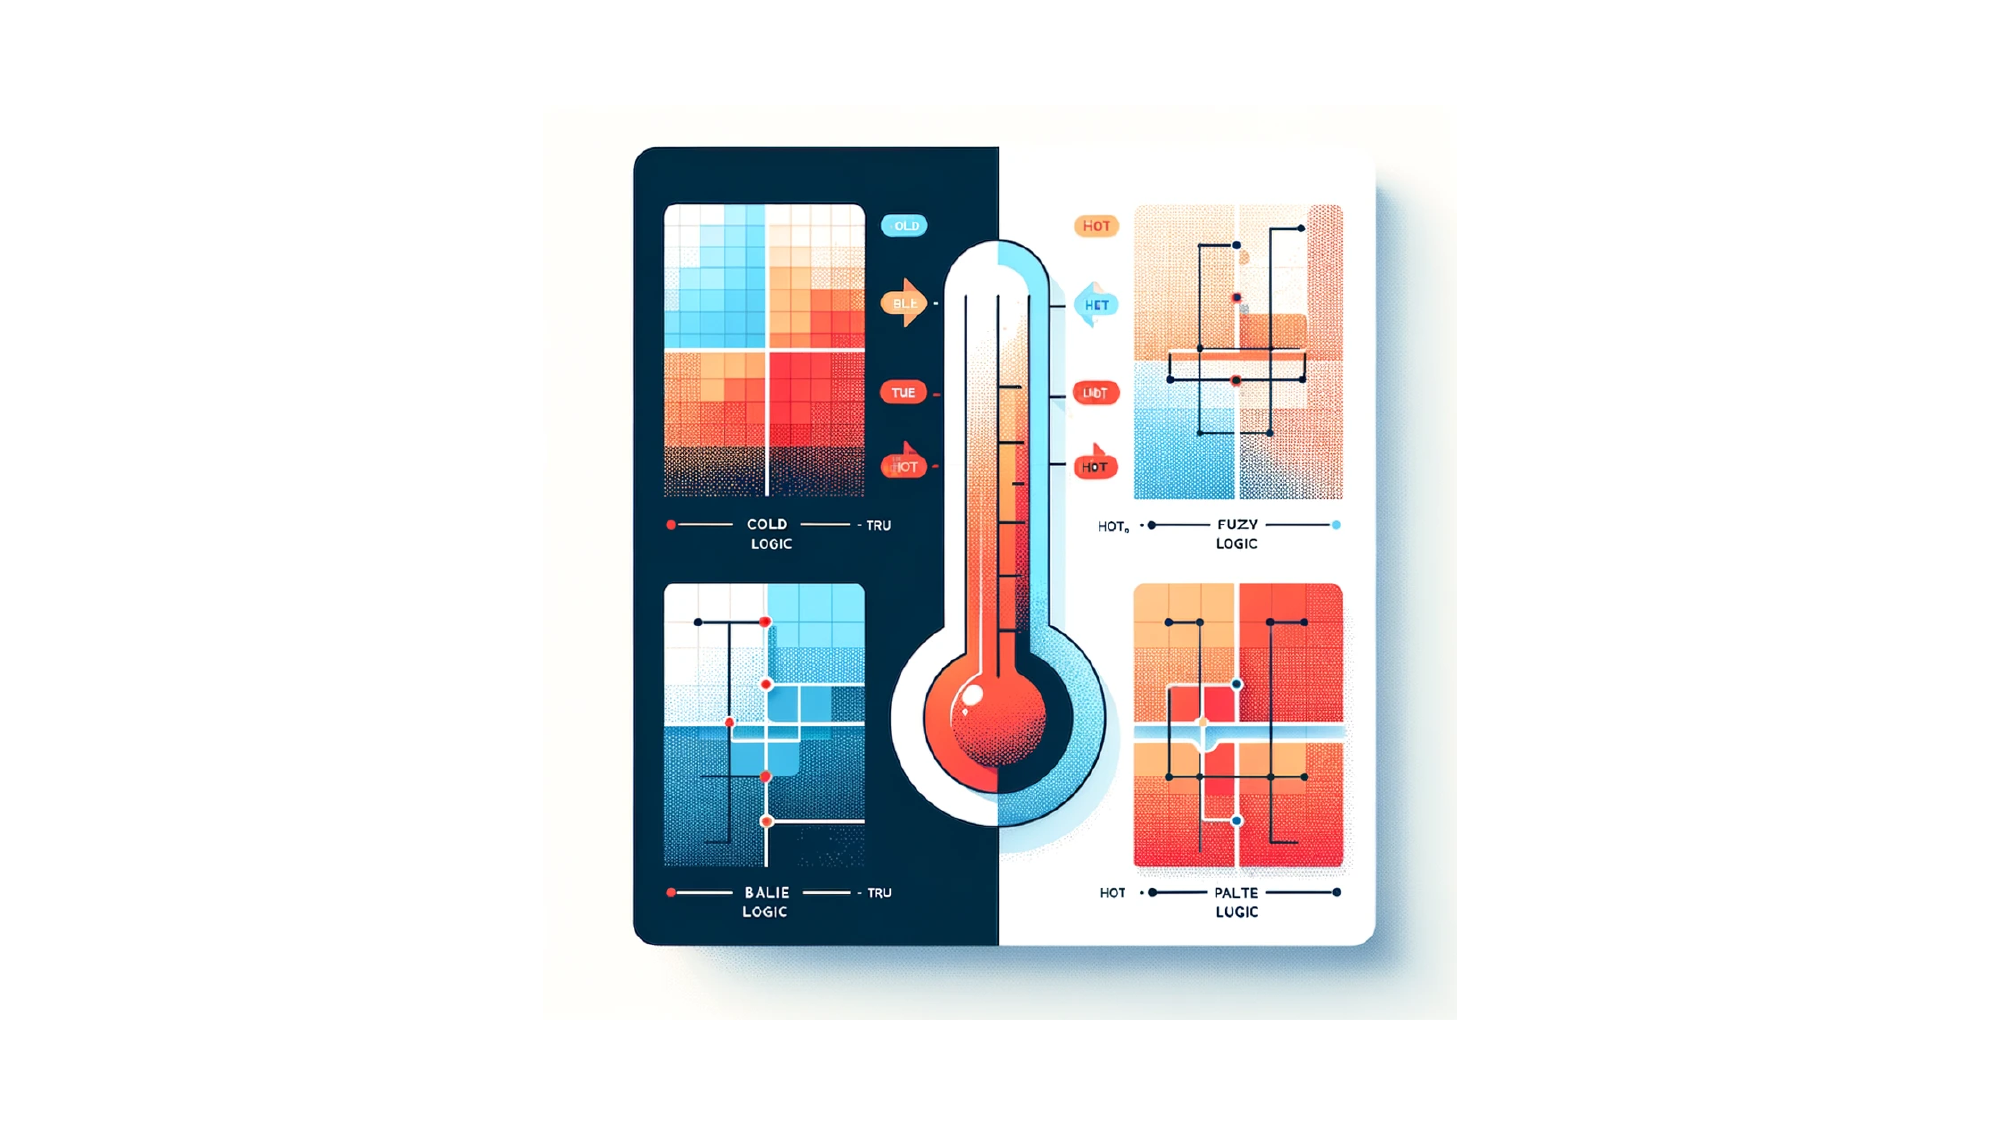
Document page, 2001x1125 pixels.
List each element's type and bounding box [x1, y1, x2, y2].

list [543, 105, 1457, 1020]
